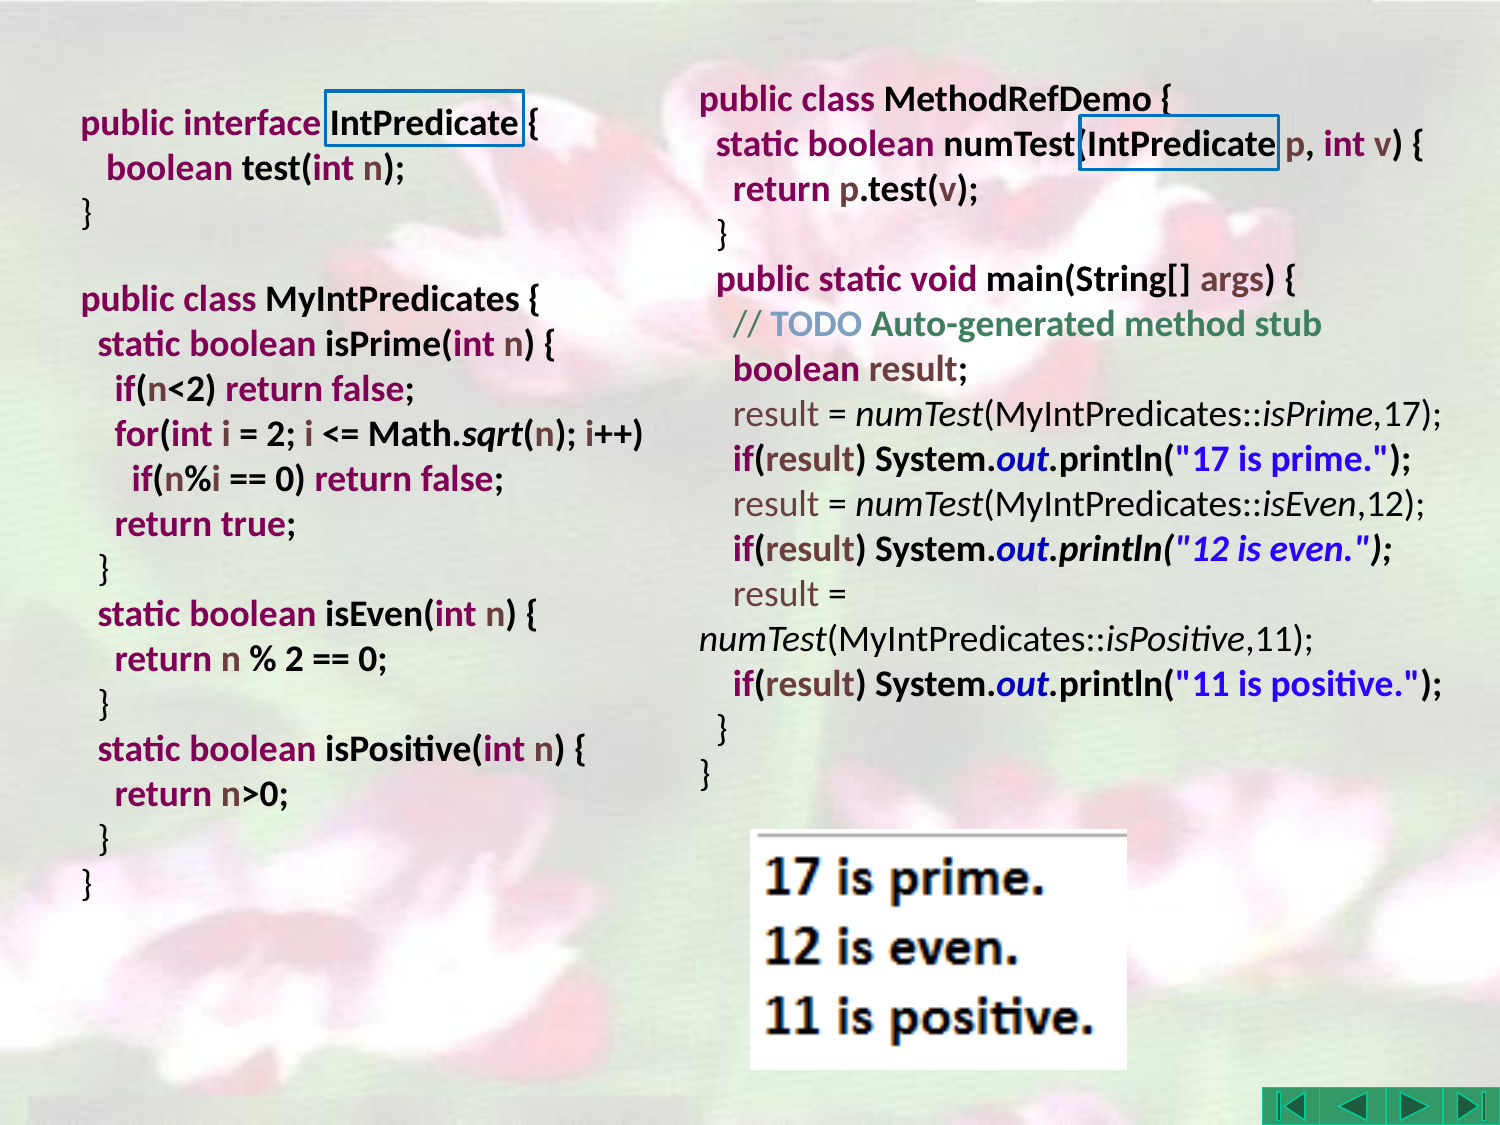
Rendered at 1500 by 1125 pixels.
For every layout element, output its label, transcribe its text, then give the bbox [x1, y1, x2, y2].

text_box public interface IntPredicate { boolean test(int n); } [65, 91, 684, 241]
picture [0, 0, 1500, 1125]
text_box public class MethodRefDemo { static boolean numTest(IntPredicate p, int v) { return p.test(v); } public static void main(String[] args) { // TODO Auto-generated method stub boolean result; result = numTest(MyIntPredicates::isPrime,17); if(result) System.out.println("17 is prime."); result = numTest(MyIntPredicates::isEven,12); if(result) System.out.println("12 is even."); result = numTest(MyIntPredicates::isPositive,11); if(result) System.out.println("11 is positive."); } } [684, 66, 1484, 802]
text_box [1080, 115, 1279, 170]
text_box public class MyIntPredicates { static boolean isPrime(int n) { if(n<2) return false; for(int i = 2; i <= Math.sqrt(n); i++) if(n%i == 0) return false; return true; } static boolean isEven(int n) { return n % 2 == 0; } static boolean isPositive(int n) { return n>0; } } [65, 266, 685, 912]
text_box [325, 91, 524, 146]
